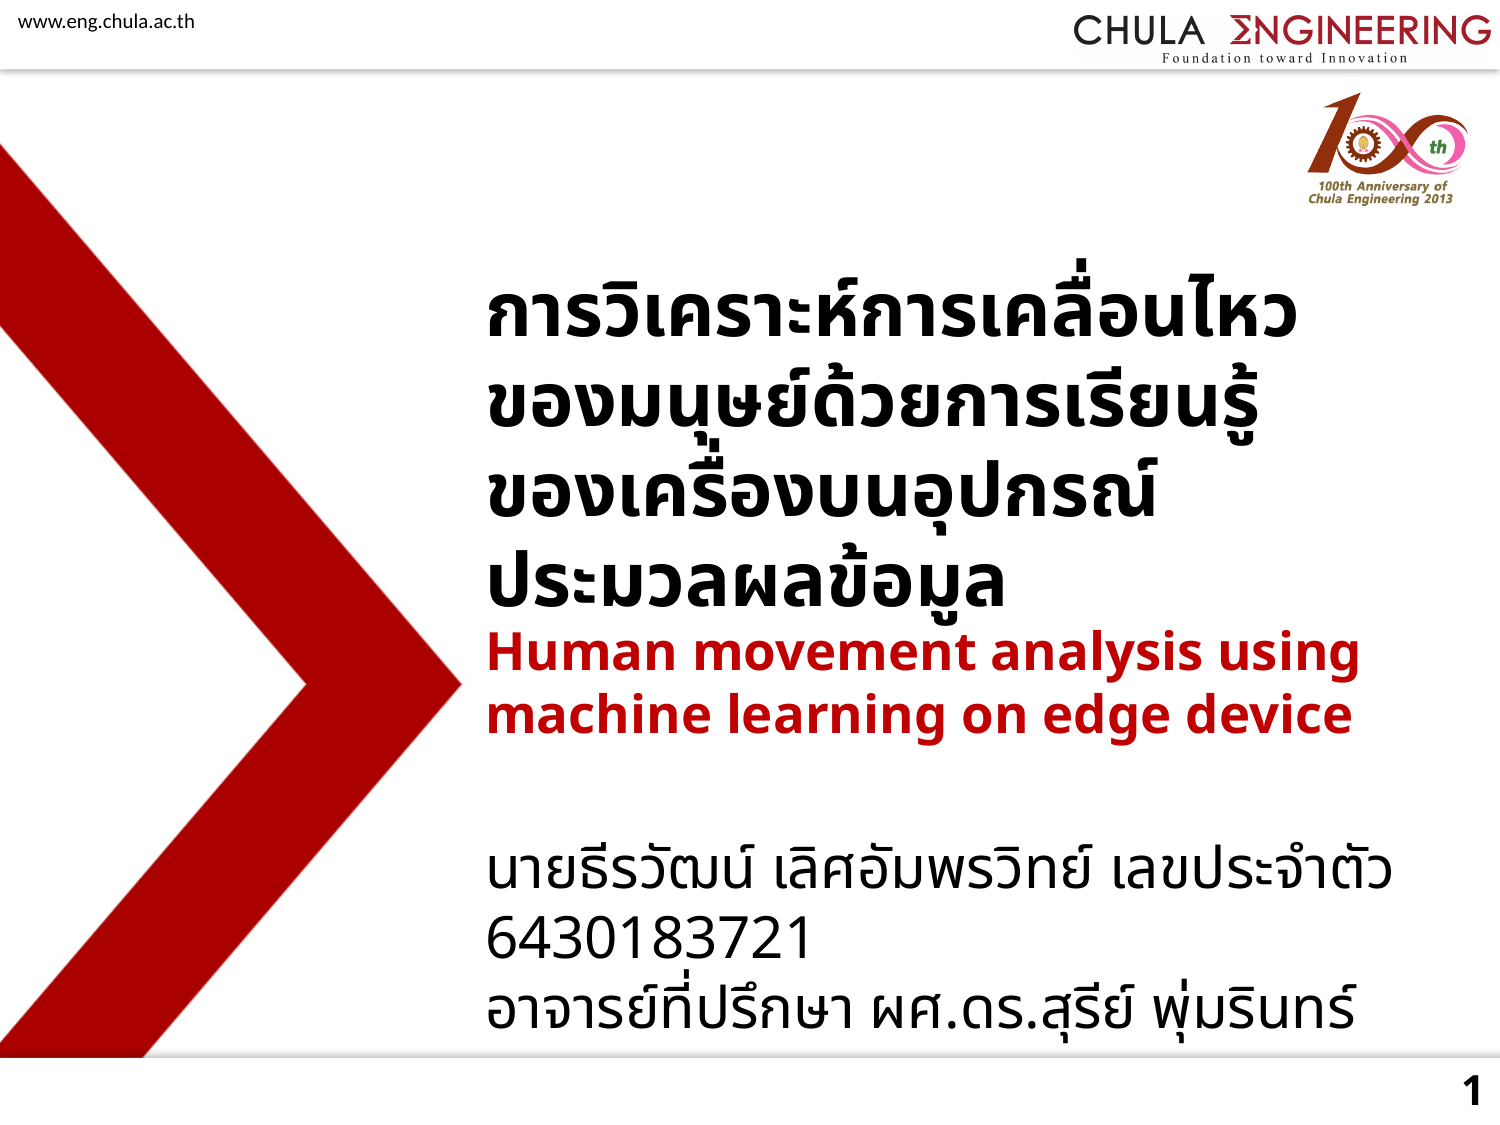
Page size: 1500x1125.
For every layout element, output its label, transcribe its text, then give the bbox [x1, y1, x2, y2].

subtitle Human movement analysis using machine learning on edge device [470, 610, 1388, 803]
text_box นายธีรวัฒน์ เลิศอัมพรวิทย์ เลขประจำตัว 6430183721 อาจารย์ที่ปรึกษา ผศ.ดร.สุรีย์ พุ่มรินทร์ [470, 822, 1443, 1048]
picture [1074, 15, 1491, 63]
slide_number 1 [1149, 1062, 1500, 1123]
picture [0, 70, 1500, 1057]
title การวิเคราะห์การเคลื่อนไหวของมนุษย์ด้วยการเรียนรู้ของเครื่องบนอุปกรณ์ประมวลผลข้อมูล [470, 321, 1388, 563]
